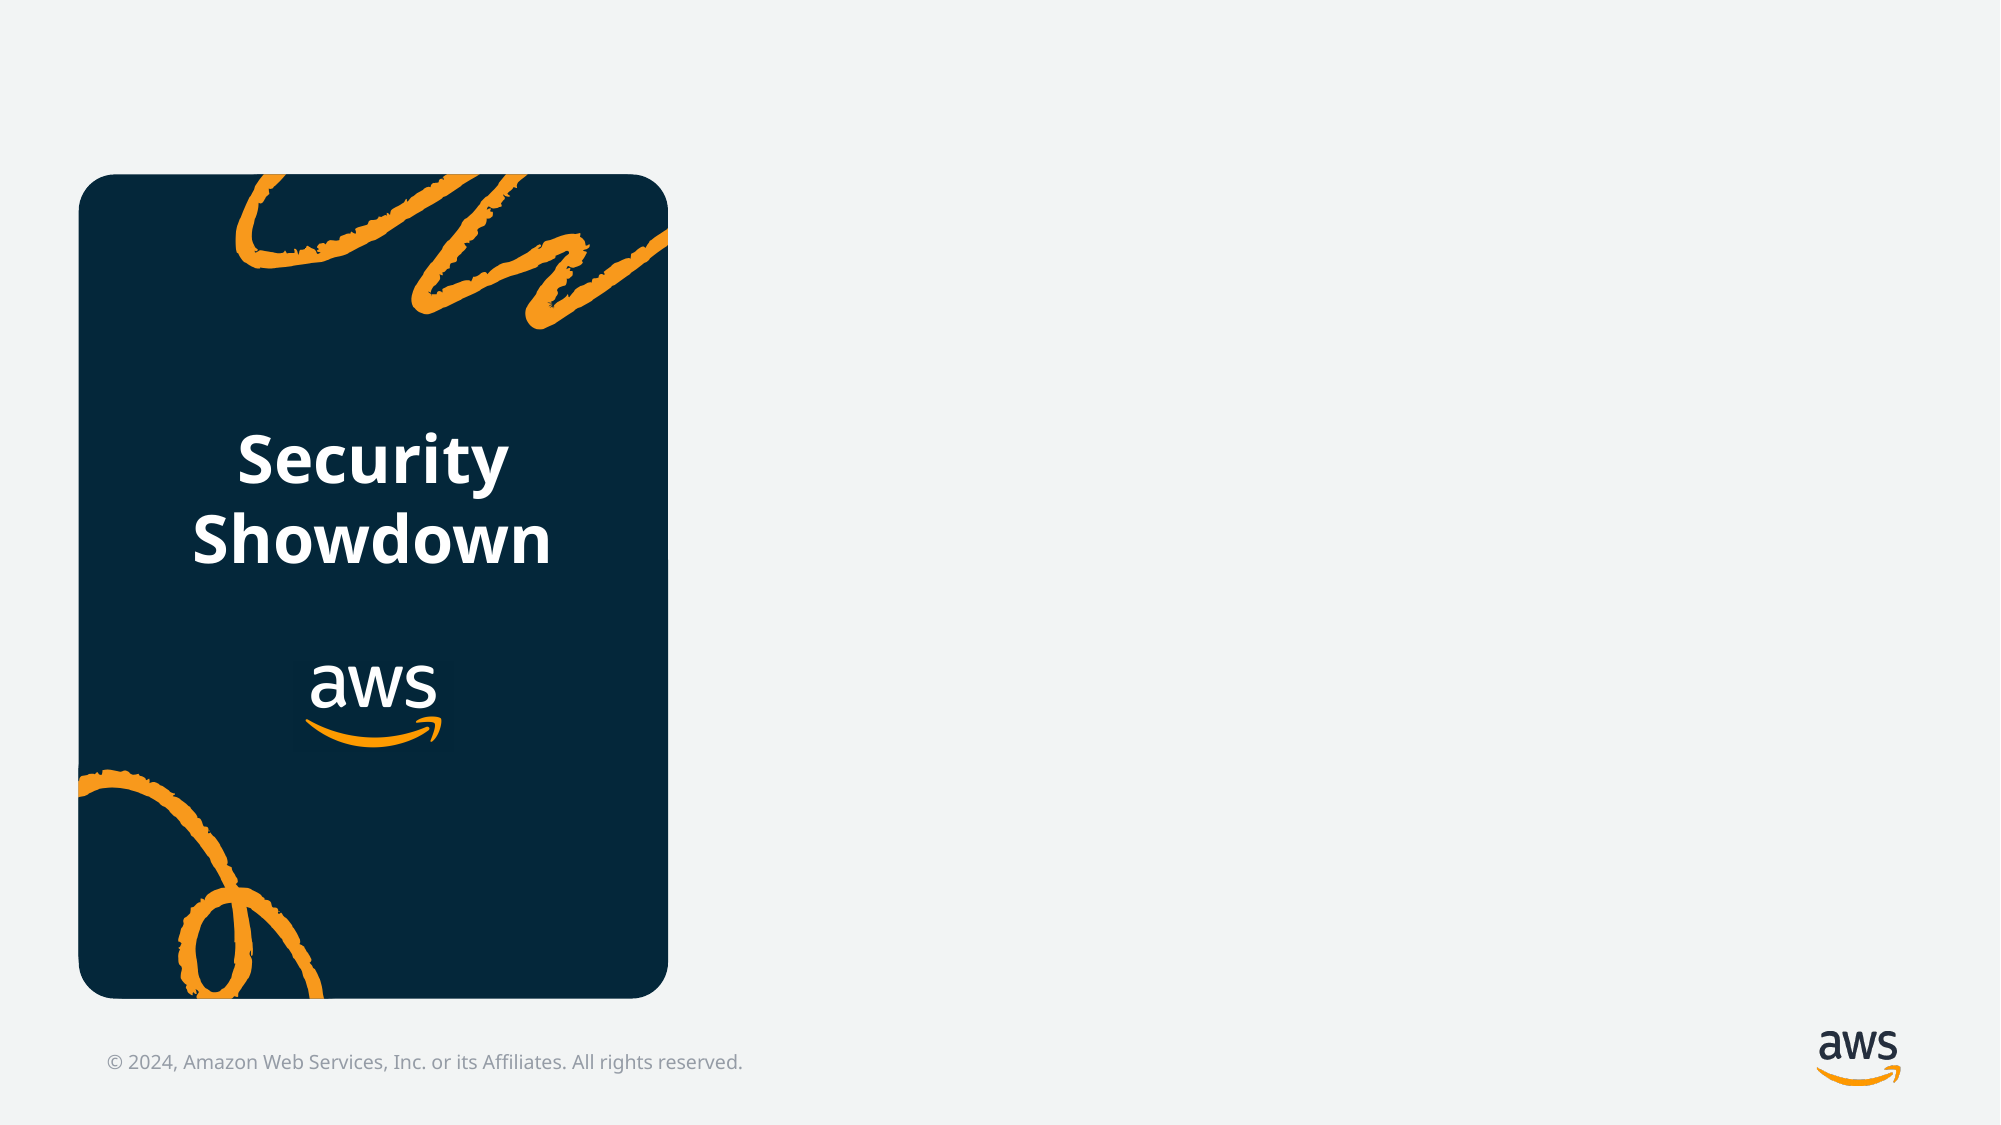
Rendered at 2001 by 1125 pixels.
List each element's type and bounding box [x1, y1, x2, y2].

picture [1816, 1031, 1904, 1086]
text_box [78, 174, 669, 999]
